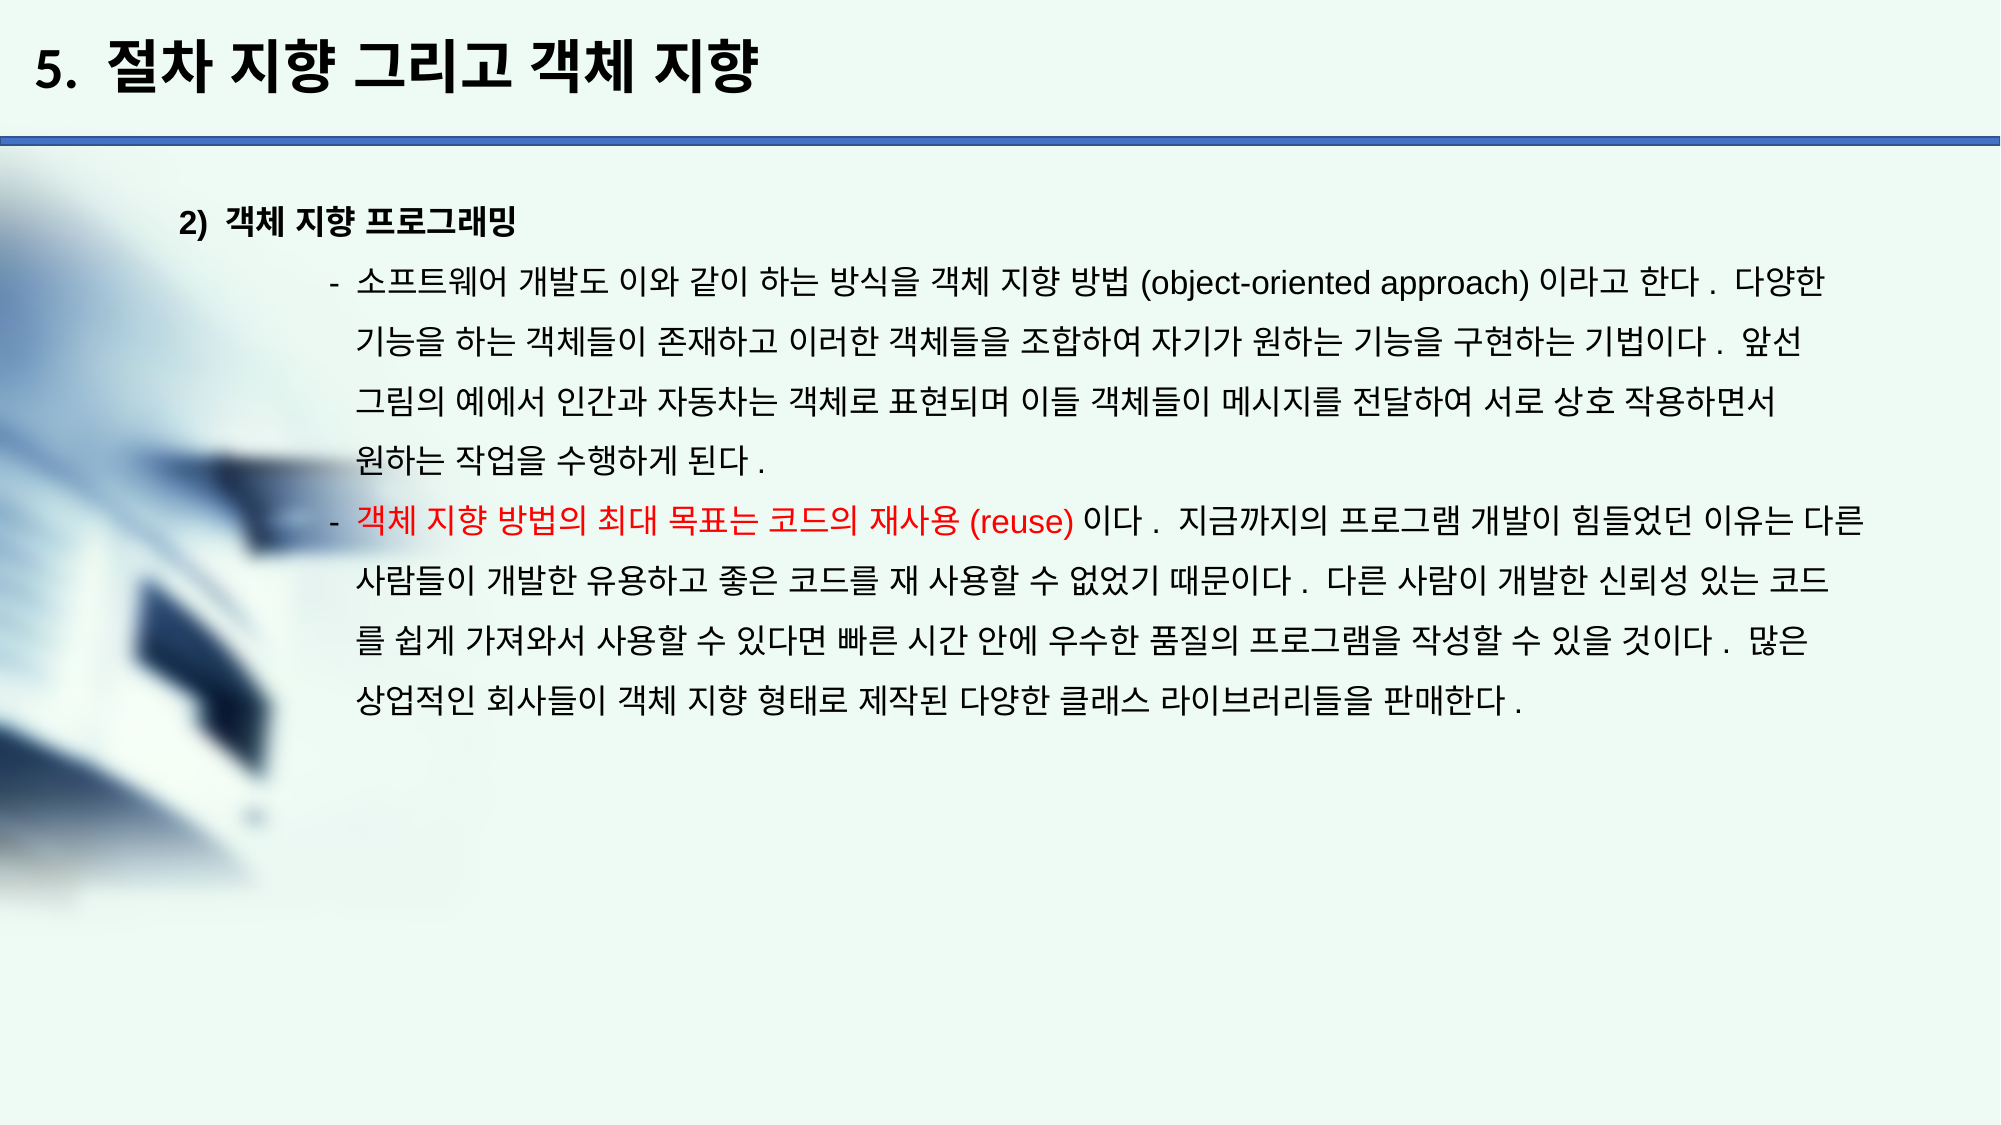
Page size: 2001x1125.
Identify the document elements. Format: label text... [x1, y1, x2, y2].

title 5. 절차 지향 그리고 객체 지향 [19, 14, 1745, 126]
text_box 2) 객체 지향 프로그래밍 - 소프트웨어 개발도 이와 같이 하는 방식을 객체 지향 방법(object-oriented approach)이라고 한다. 다양한 기능을 하는 객체들이 존재하고 이러한 객체들을 조합하여 자기가 원하는 기능을 구현하는 기법이다. 앞선 그림의 예에서 인간과 자동차는 객체로 표현되며 이들 객체들이 메시지를 전달하여 서로 상호 작용하면서 원하는 작업을 수행하게 된다. - 객체 지향 방법의 최대 목표는 코드의 재사용(reuse)이다. 지금까지의 프로그램 개발이 힘들었던 이유는 다른 사람들이 개발한 유용하고 좋은 코드를 재 사용할 수 없었기 때문이다. 다른 사람이 개발한 신뢰성 있는 코드 를 쉽게 가져와서 사용할 수 있다면 빠른 시간 안에 우수한 품질의 프로그램을 작성할 수 있을 것이다. 많은 상업적인 회사들이 객체 지향 형태로 제작된 다양한 클래스 라이브러리들을 판매한다. [163, 173, 1922, 788]
picture [0, 0, 2000, 136]
picture [0, 146, 2000, 1125]
